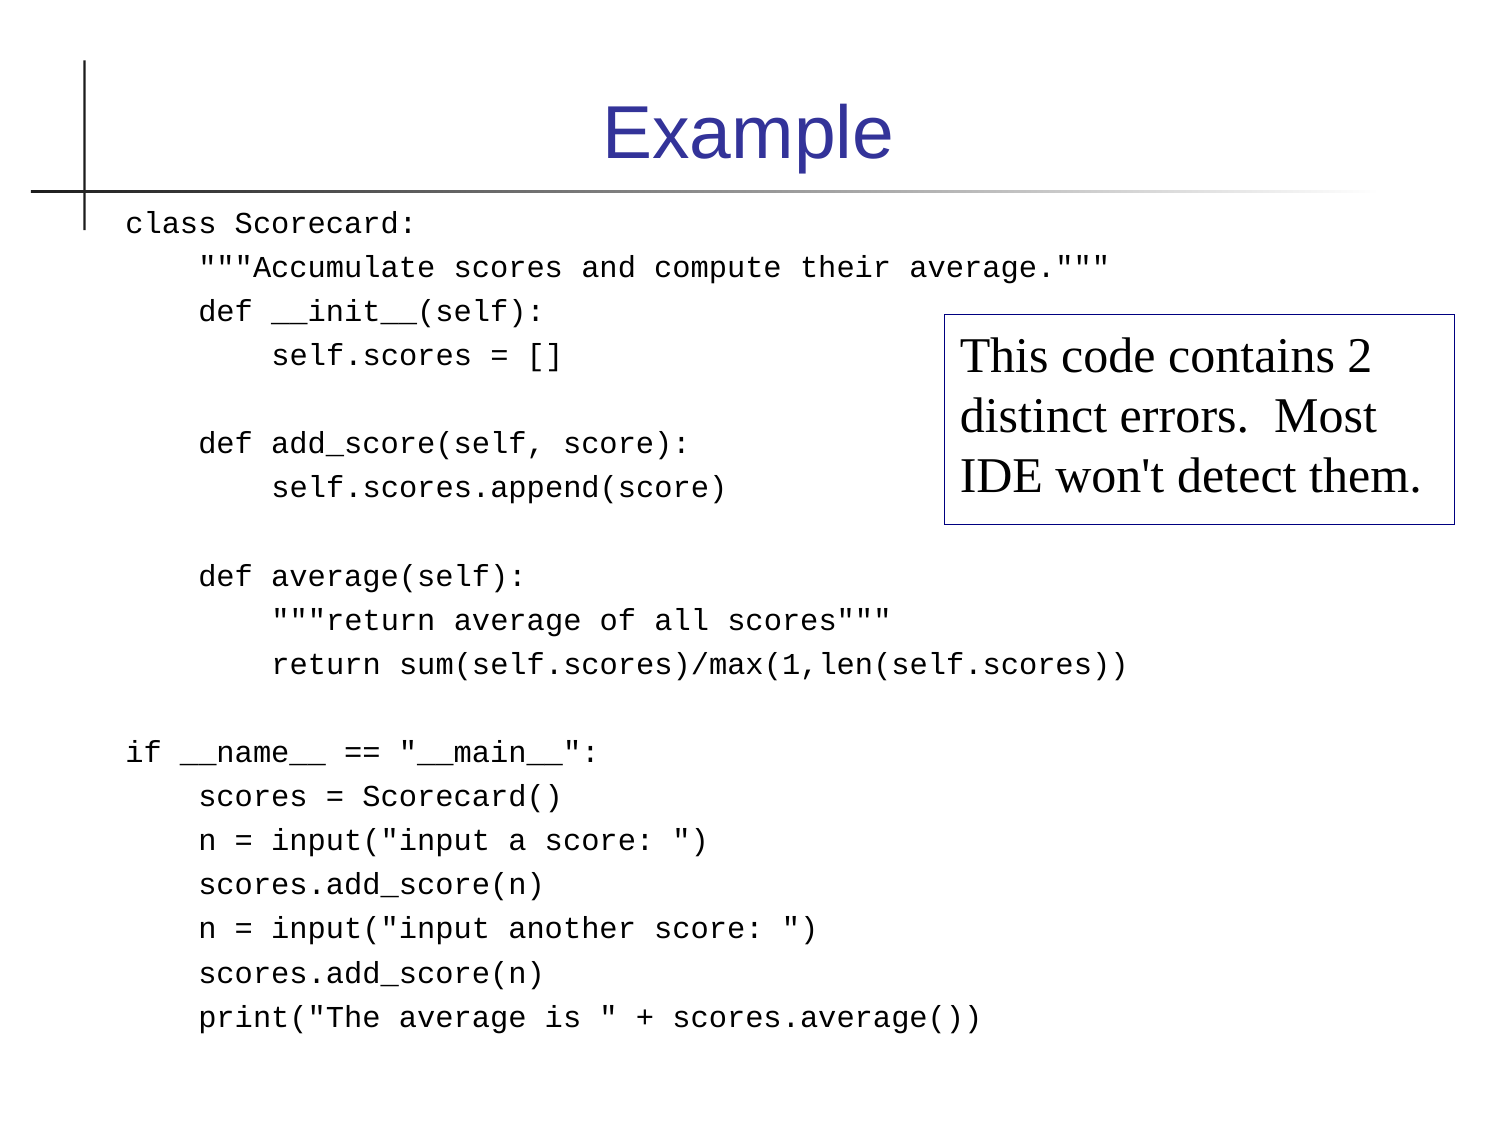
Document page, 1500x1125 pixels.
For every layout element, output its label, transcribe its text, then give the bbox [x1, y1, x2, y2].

text_box Example [100, 42, 1397, 182]
text_box class Scorecard: """Accumulate scores and compute their average.""" def __init__(self): self.scores = [] def add_score(self, score): self.scores.append(score) def average(self): """return average of all scores""" return sum(self.scores)/max(1,len(self.scores)) if __name__ == "__main__": scores = Scorecard() n = input("input a score: ") scores.add_score(n) n = input("input another score: ") scores.add_score(n) print("The average is " + scores.average()) [110, 194, 1408, 1095]
text_box This code contains 2 distinct errors. Most IDE won't detect them. [944, 314, 1455, 525]
